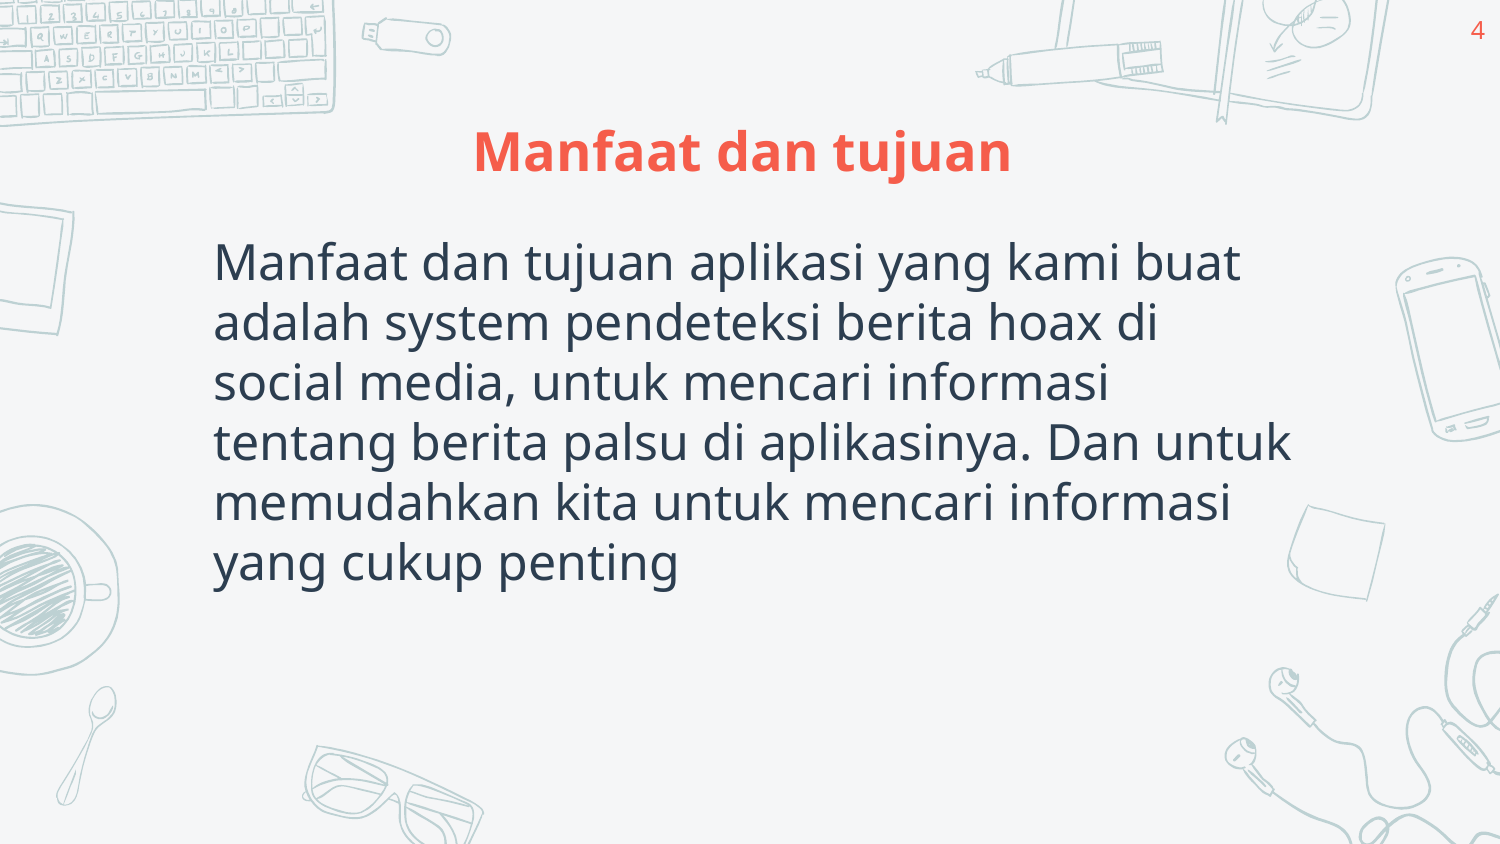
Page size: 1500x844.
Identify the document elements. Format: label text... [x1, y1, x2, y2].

list Manfaat dan tujuan aplikasi yang kami buat adalah system pendeteksi berita hoax di social media, untuk mencari informasi tentang berita palsu di aplikasinya. Dan untuk memudahkan kita untuk mencari informasi yang cukup penting [185, 215, 1315, 790]
title Manfaat dan tujuan [185, 102, 1315, 198]
slide_number 4 [1435, 0, 1500, 53]
